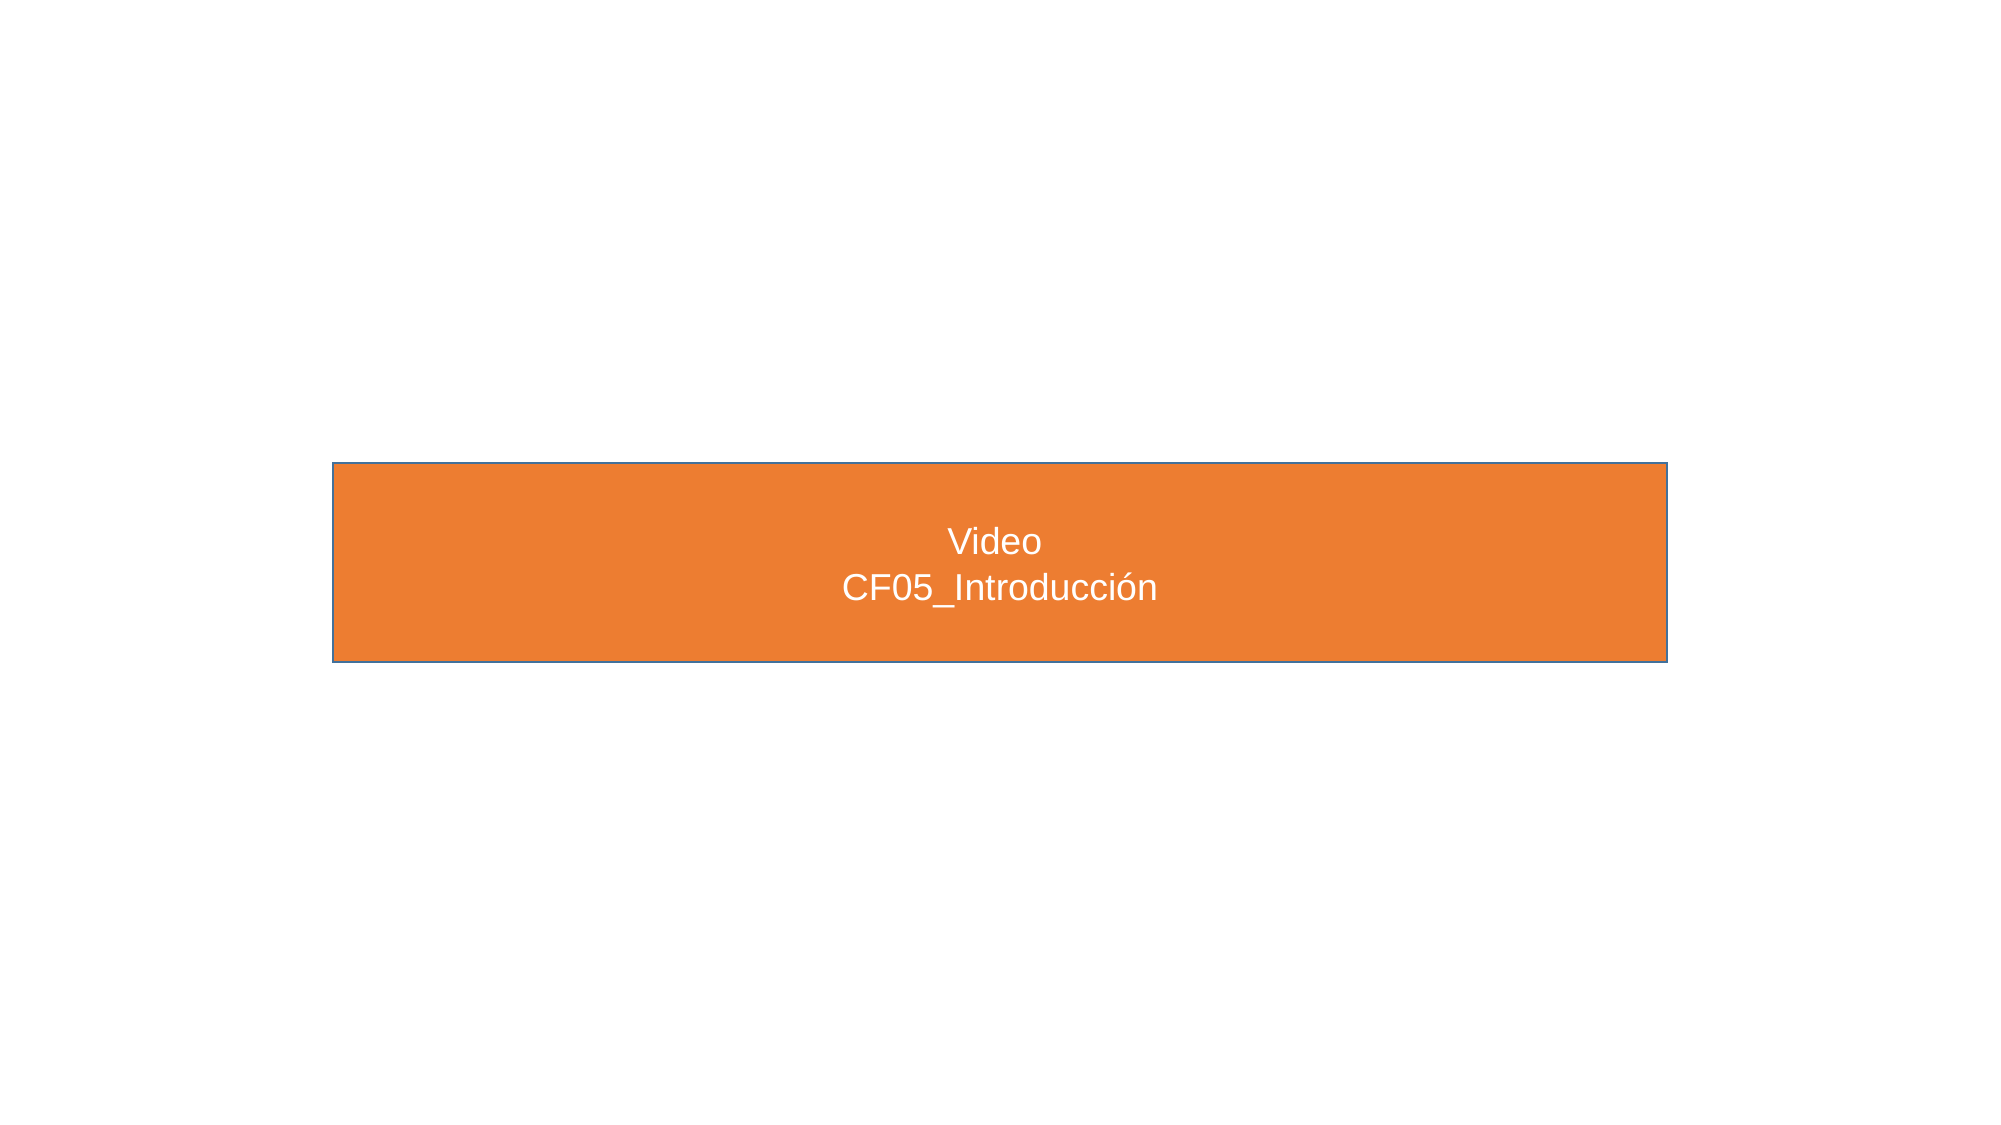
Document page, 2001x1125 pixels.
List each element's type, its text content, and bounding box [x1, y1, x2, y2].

text_box Video CF05_Introducción [332, 463, 1668, 662]
